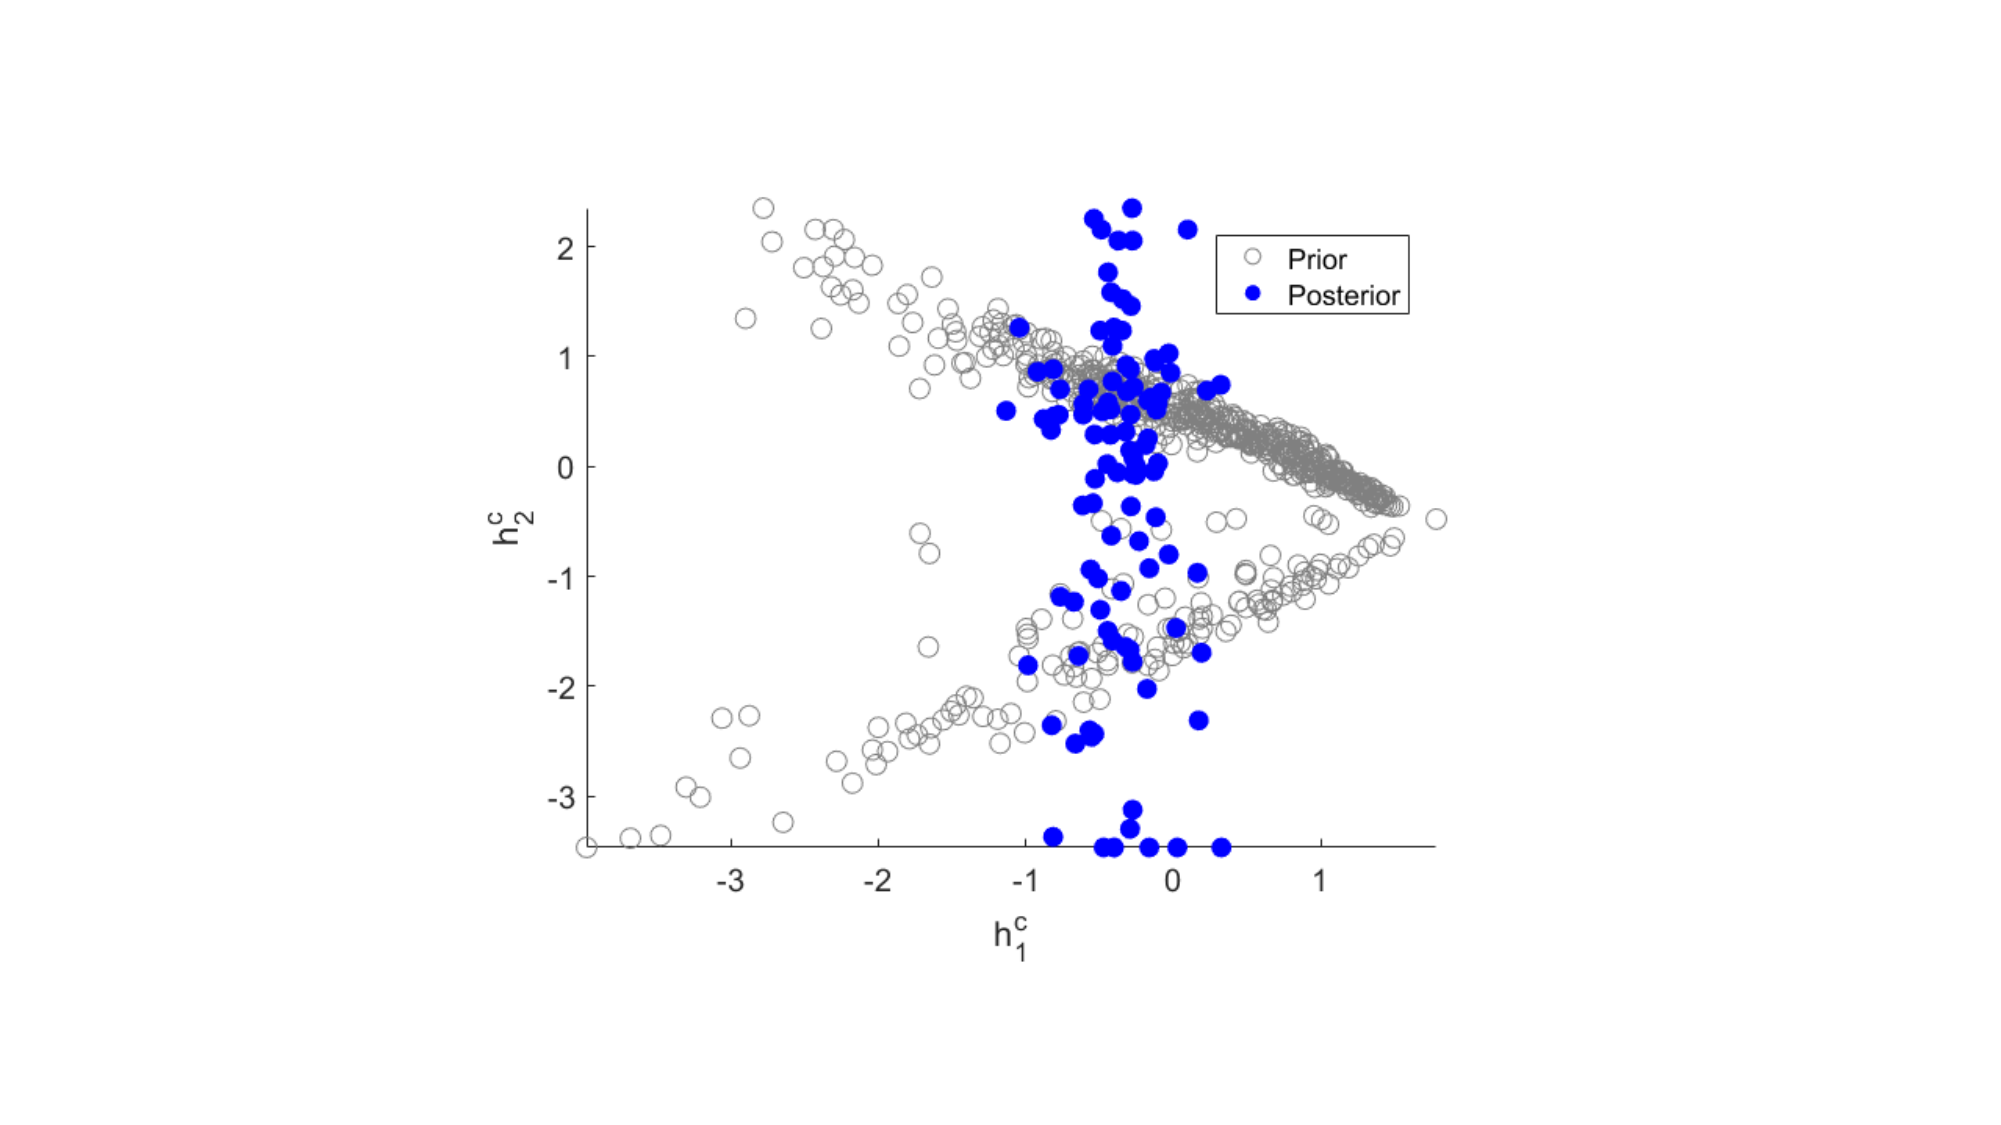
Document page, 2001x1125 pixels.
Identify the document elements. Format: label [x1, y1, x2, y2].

picture [482, 160, 1518, 965]
